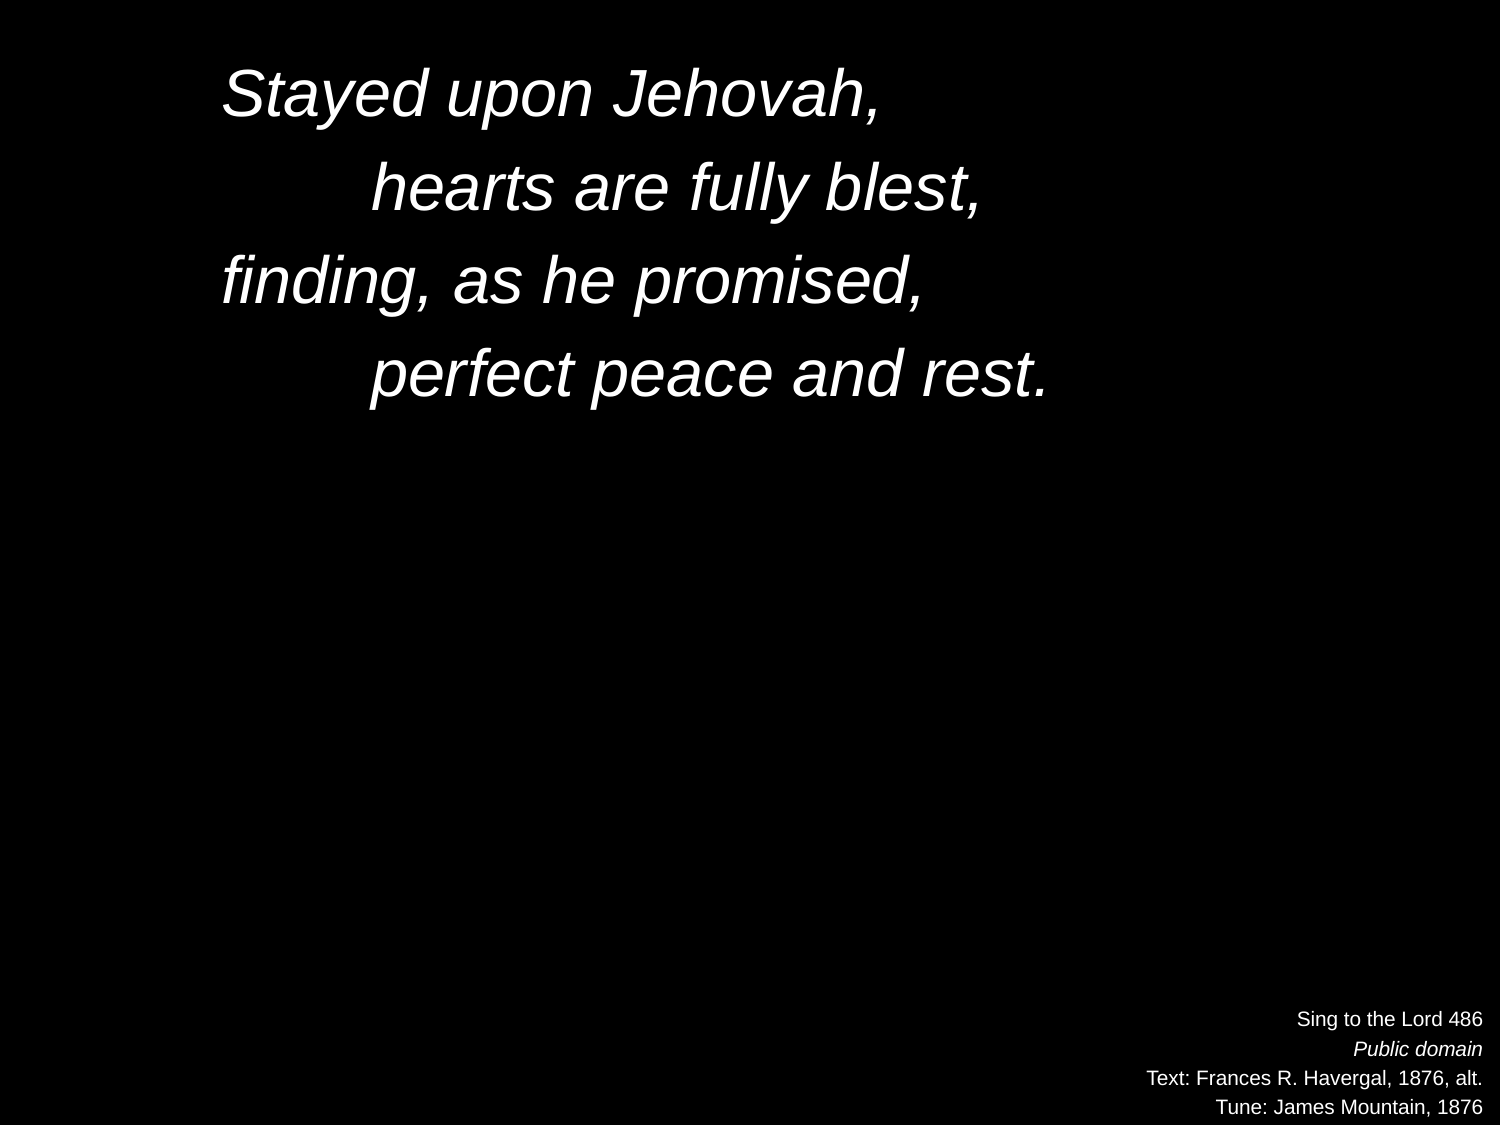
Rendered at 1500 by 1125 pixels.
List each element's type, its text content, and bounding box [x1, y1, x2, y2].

list Stayed upon Jehovah, hearts are fully blest, finding, as he promised, perfect peace and rest. [0, 42, 1500, 1047]
text_box Sing to the Lord 486 Public domain Text: Frances R. Havergal, 1876, alt. Tune: James Mountain, 1876 [0, 998, 1498, 1125]
